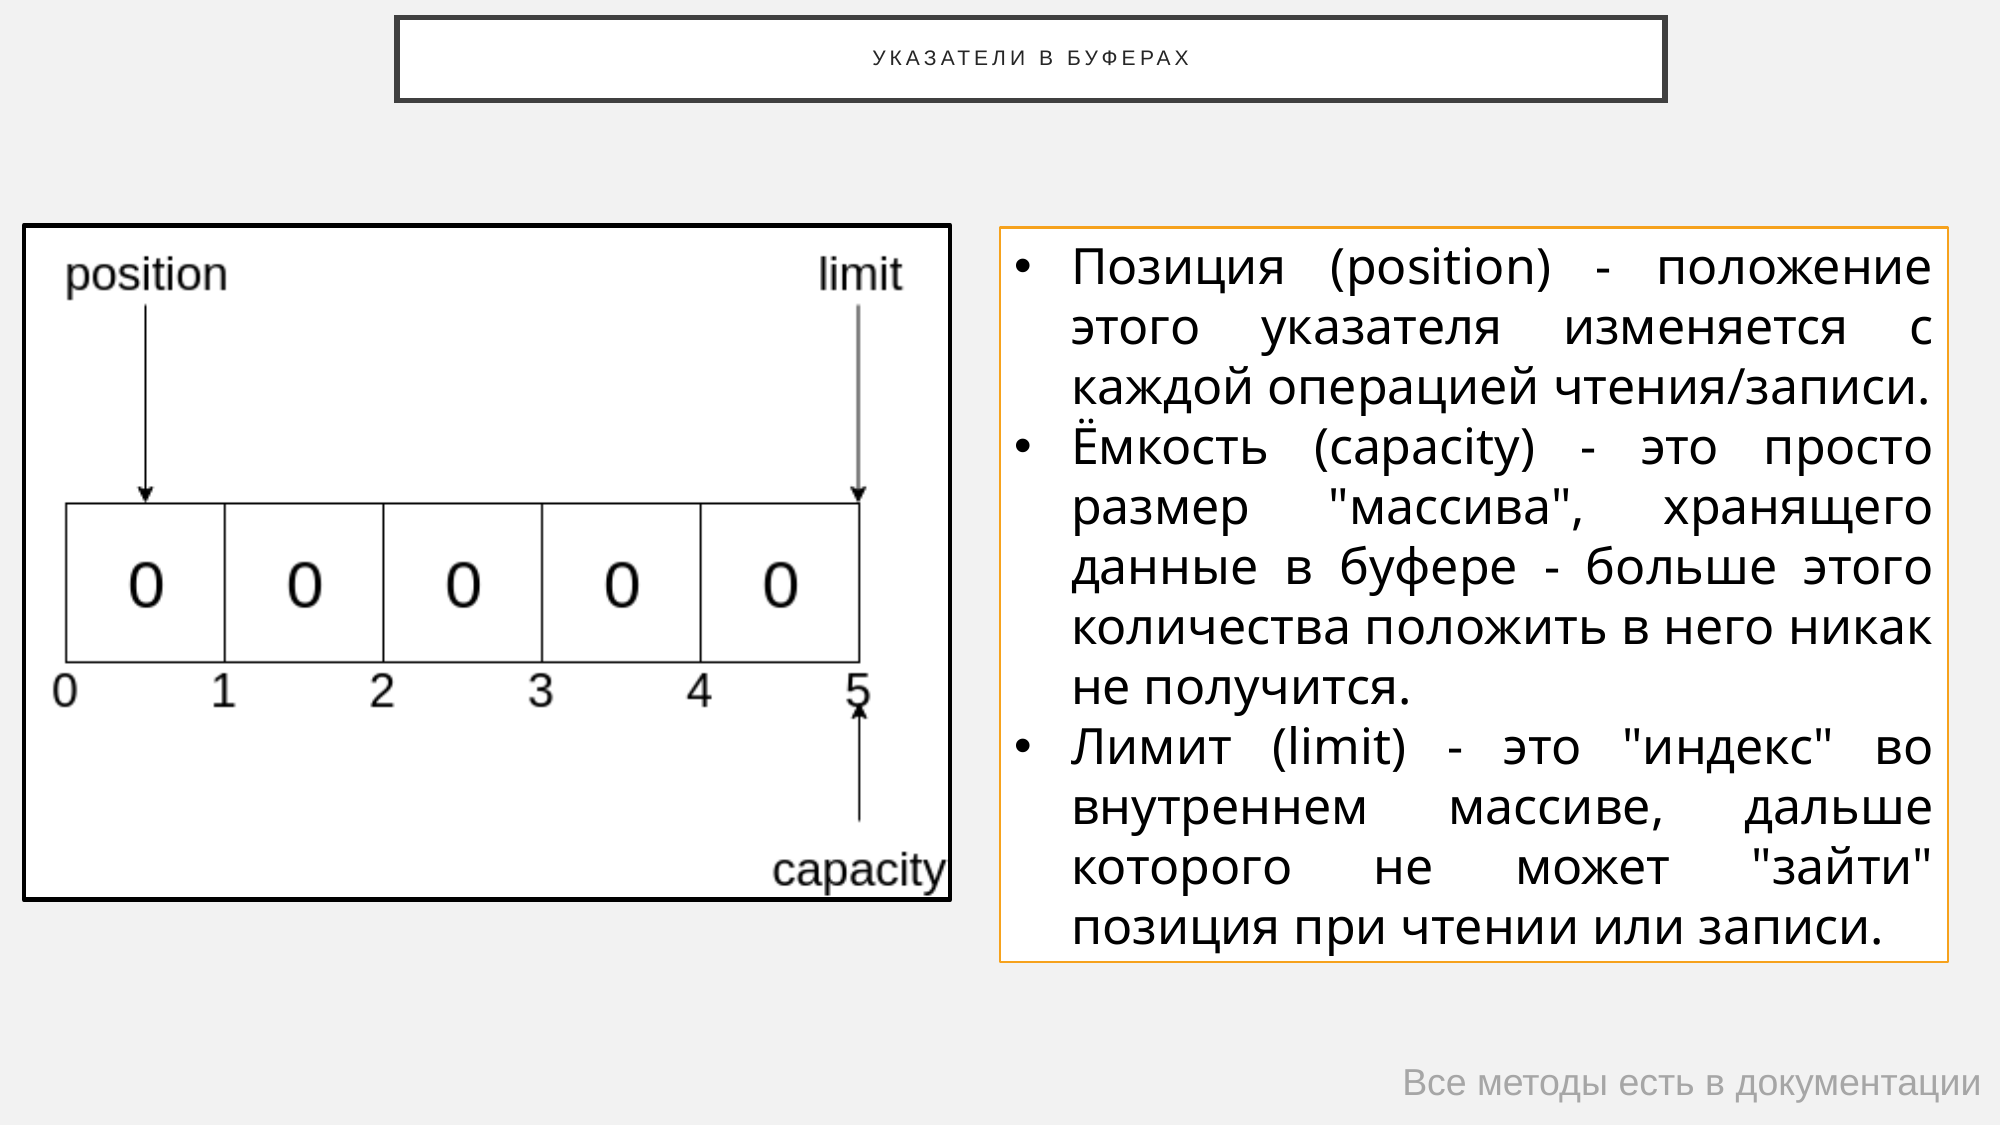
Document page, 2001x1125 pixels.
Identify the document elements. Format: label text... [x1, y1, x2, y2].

text_box Позиция (position) - положение этого указателя изменяется с каждой операцией чтения/записи. Ёмкость (capacity) - это просто размер "массива", хранящего данные в буфере - больше этого количества положить в него никак не получится. Лимит (limit) - это "индекс" во внутреннем массиве, дальше которого не может "зайти" позиция при чтении или записи. [999, 226, 1949, 963]
picture [26, 227, 948, 898]
title Указатели в буферах [394, 15, 1668, 103]
text_box Все методы есть в документации [1387, 1050, 1997, 1111]
